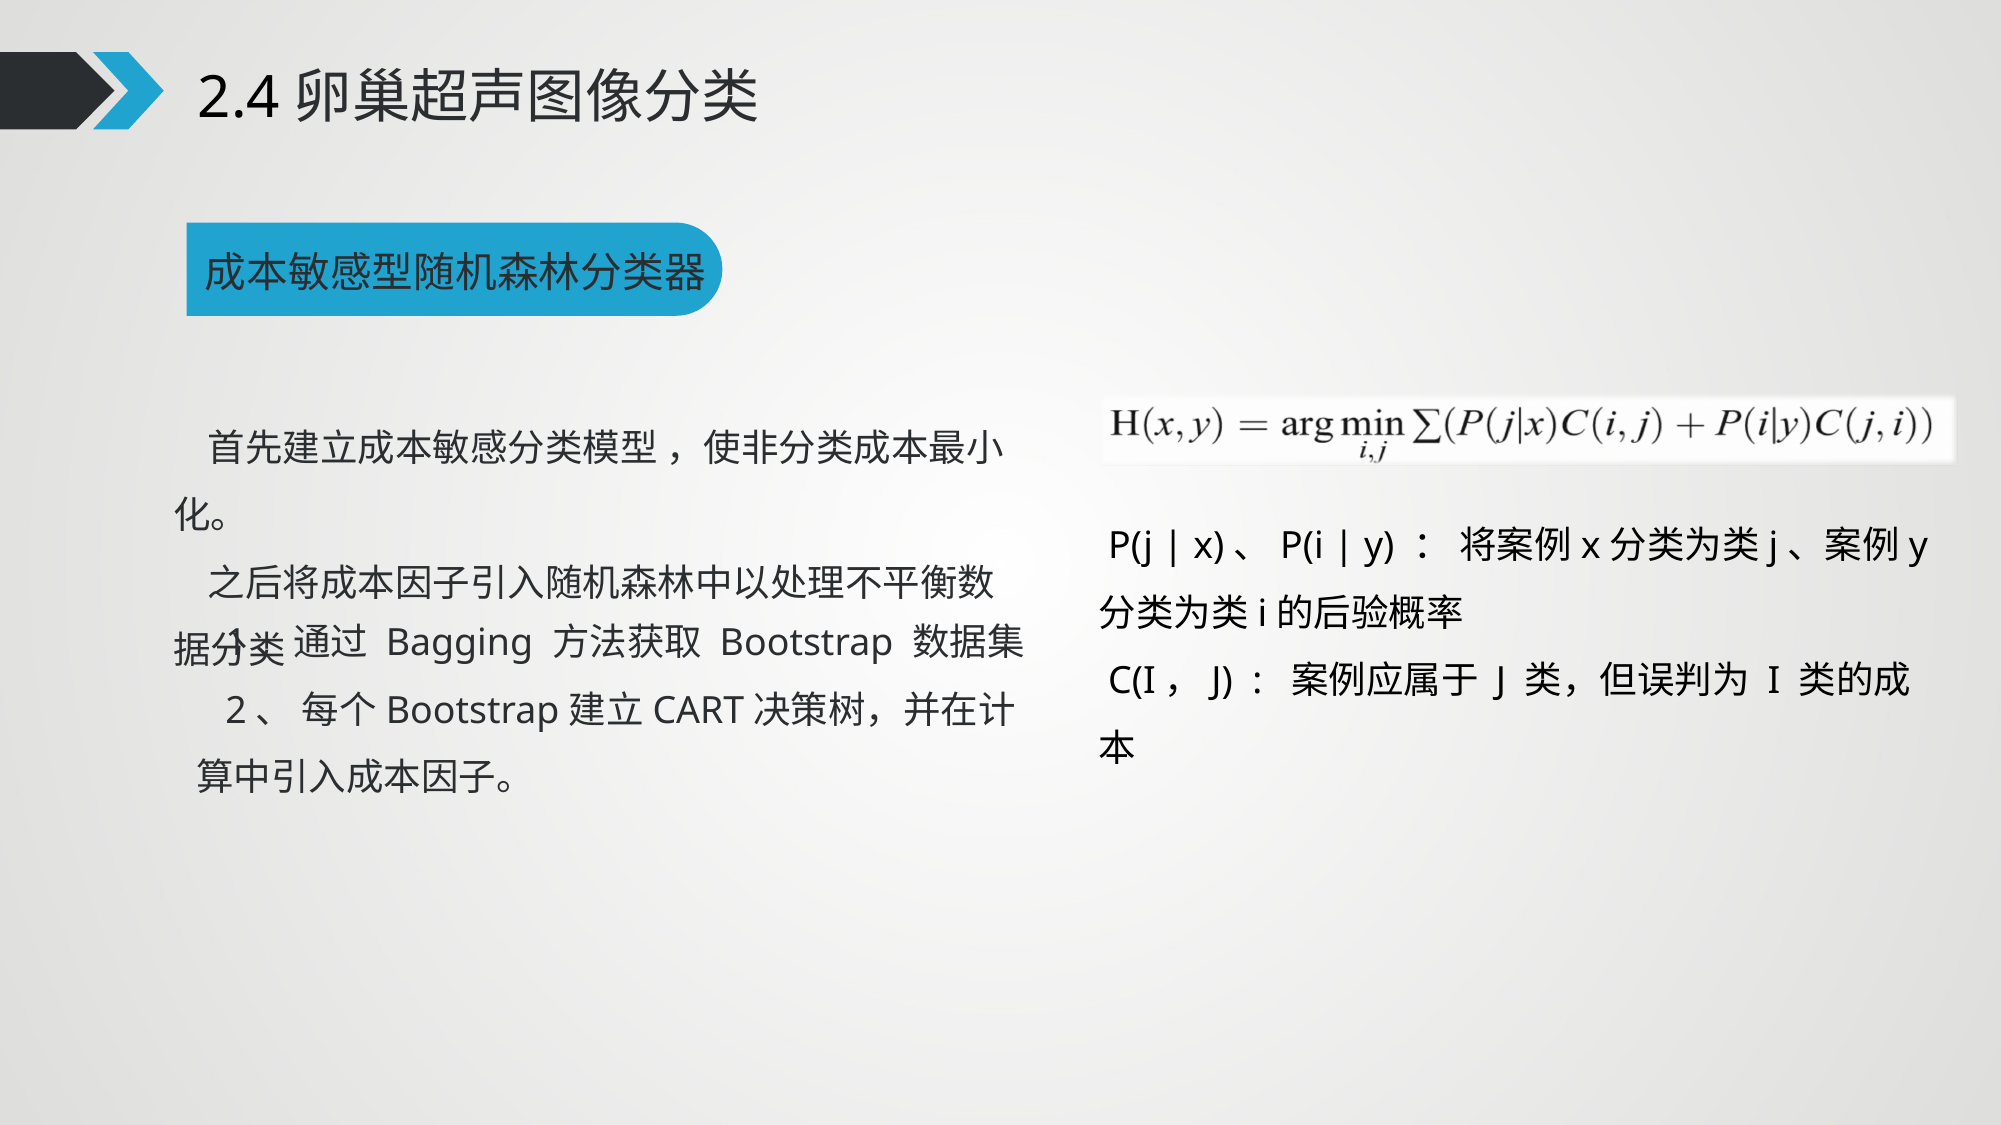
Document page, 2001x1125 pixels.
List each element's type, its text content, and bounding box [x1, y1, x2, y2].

picture [0, 0, 2001, 1125]
text_box [0, 52, 115, 130]
text_box 成本敏感型随机森林分类器 [190, 238, 722, 304]
text_box [186, 222, 711, 316]
text_box P(j | x)、P(i | y) ： 将案例x分类为类j、案例y分类为类i的后验概率 C(I，J) : 案例应属于 J 类，但误判为 I 类的成本 [1083, 491, 1959, 822]
text_box 2.4卵巢超声图像分类 [183, 52, 788, 137]
text_box 1、通过 Bagging 方法获取 Bootstrap 数据集 2、 每个Bootstrap建立CART决策树，并在计算中引入成本因子。 [181, 588, 1056, 874]
text_box 首先建立成本敏感分类模型 ，使非分类成本最小化。 之后将成本因子引入随机森林中以处理不平衡数据分类 [158, 393, 1033, 679]
text_box [92, 52, 164, 130]
